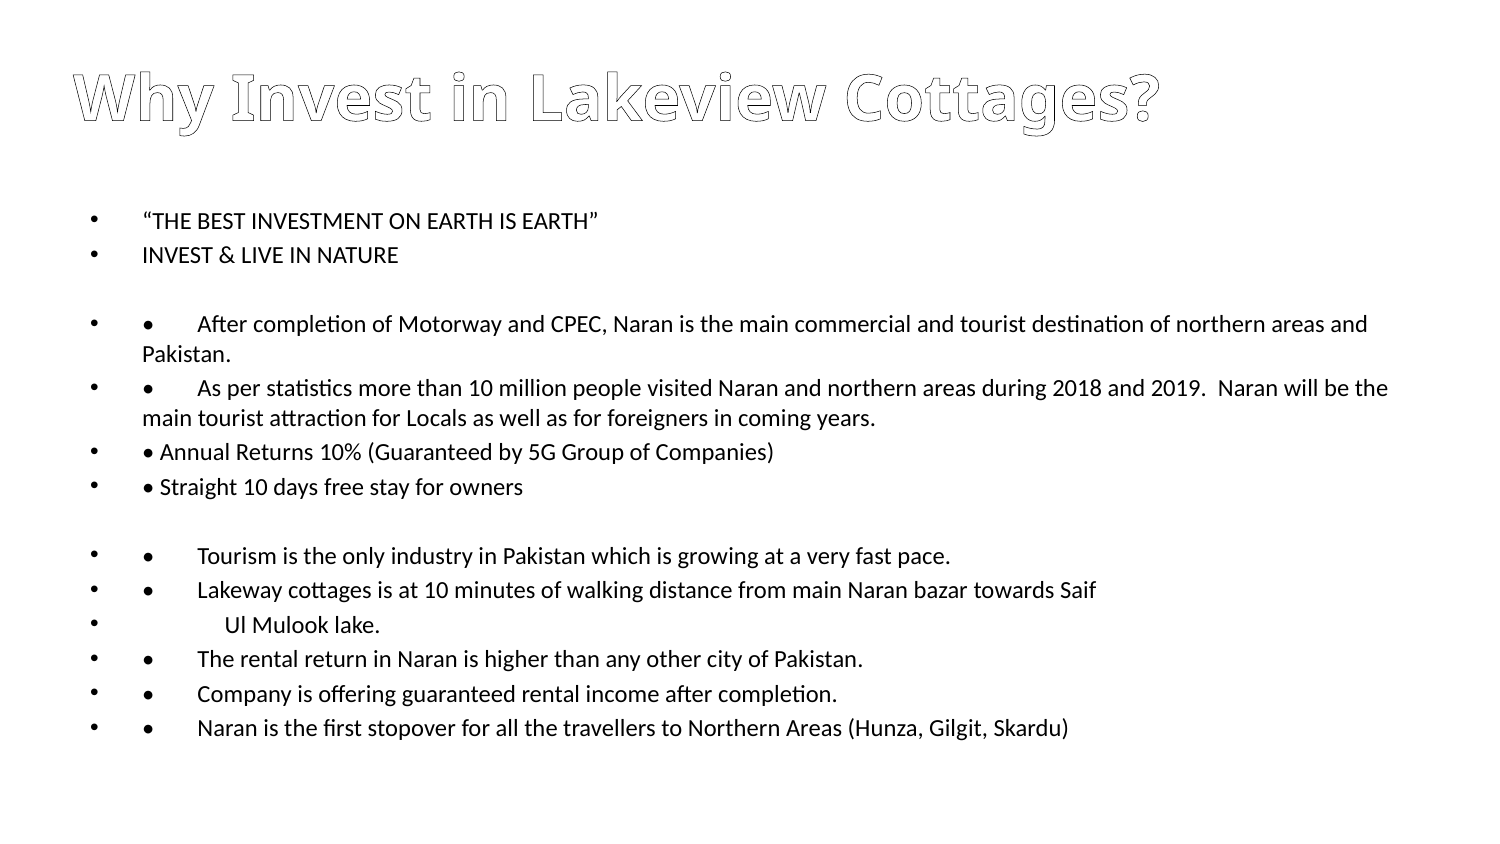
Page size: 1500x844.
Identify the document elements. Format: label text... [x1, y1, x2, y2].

title Why Invest in Lakeview Cottages? [44, 32, 1190, 158]
list “THE BEST INVESTMENT ON EARTH IS EARTH” INVEST & LIVE IN NATURE • After completion of Motorway and CPEC, Naran is the main commercial and tourist destination of northern areas and Pakistan. • As per statistics more than 10 million people visited Naran and northern areas during 2018 and 2019. Naran will be the main tourist attraction for Locals as well as for foreigners in coming years. • Annual Returns 10% (Guaranteed by 5G Group of Companies) • Straight 10 days free stay for owners • Tourism is the only industry in Pakistan which is growing at a very fast pace. • Lakeway cottages is at 10 minutes of walking distance from main Naran bazar towards Saif Ul Mulook lake. • The rental return in Naran is higher than any other city of Pakistan. • Company is offering guaranteed rental income after completion. • Naran is the first stopover for all the travellers to Northern Areas (Hunza, Gilgit, Skardu) [75, 196, 1425, 754]
